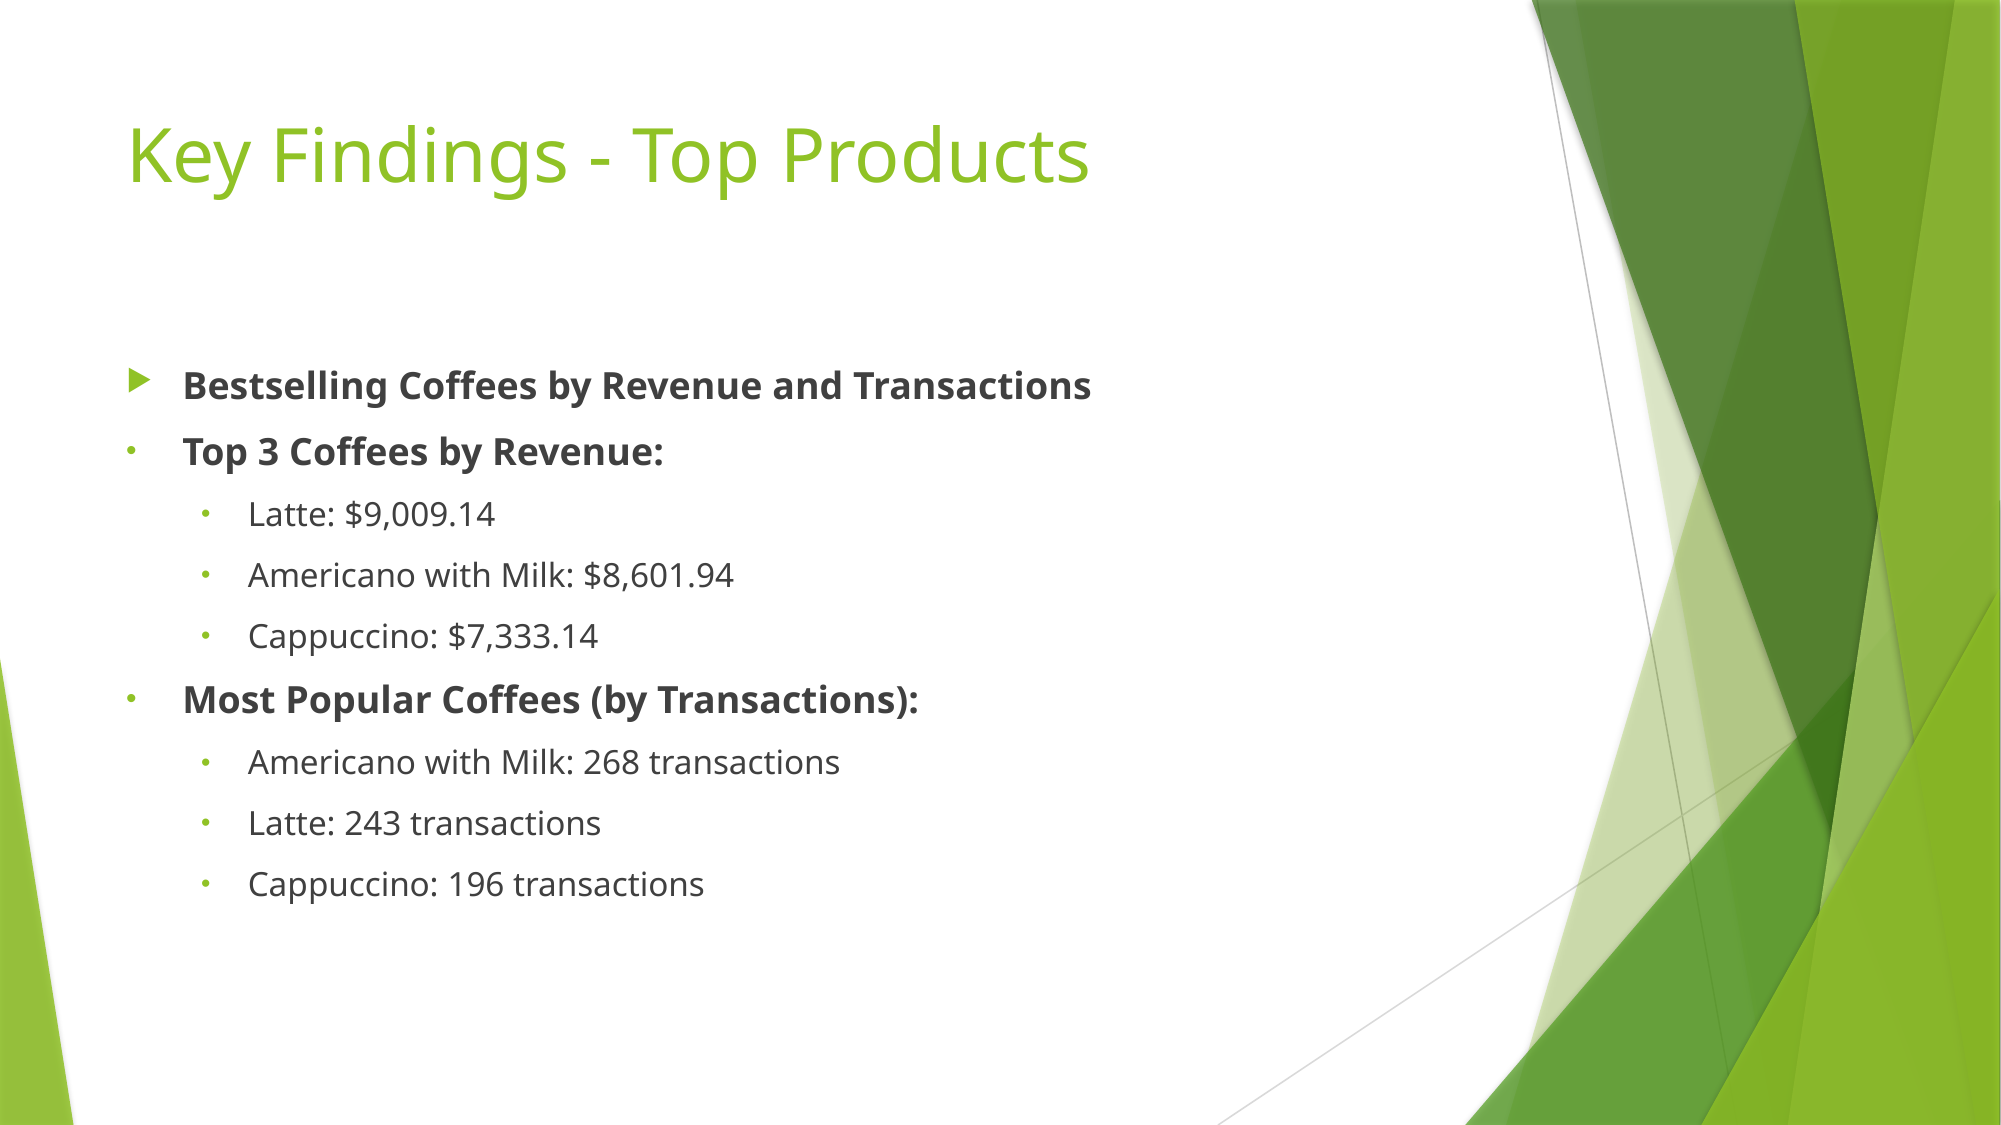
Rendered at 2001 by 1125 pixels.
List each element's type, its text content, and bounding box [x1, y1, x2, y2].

list Bestselling Coffees by Revenue and Transactions Top 3 Coffees by Revenue: Latte: $9,009.14 Americano with Milk: $8,601.94 Cappuccino: $7,333.14 Most Popular Coffees (by Transactions): Americano with Milk: 268 transactions Latte: 243 transactions Cappuccino: 196 transactions [111, 354, 1522, 992]
title Key Findings - Top Products [111, 99, 1522, 317]
